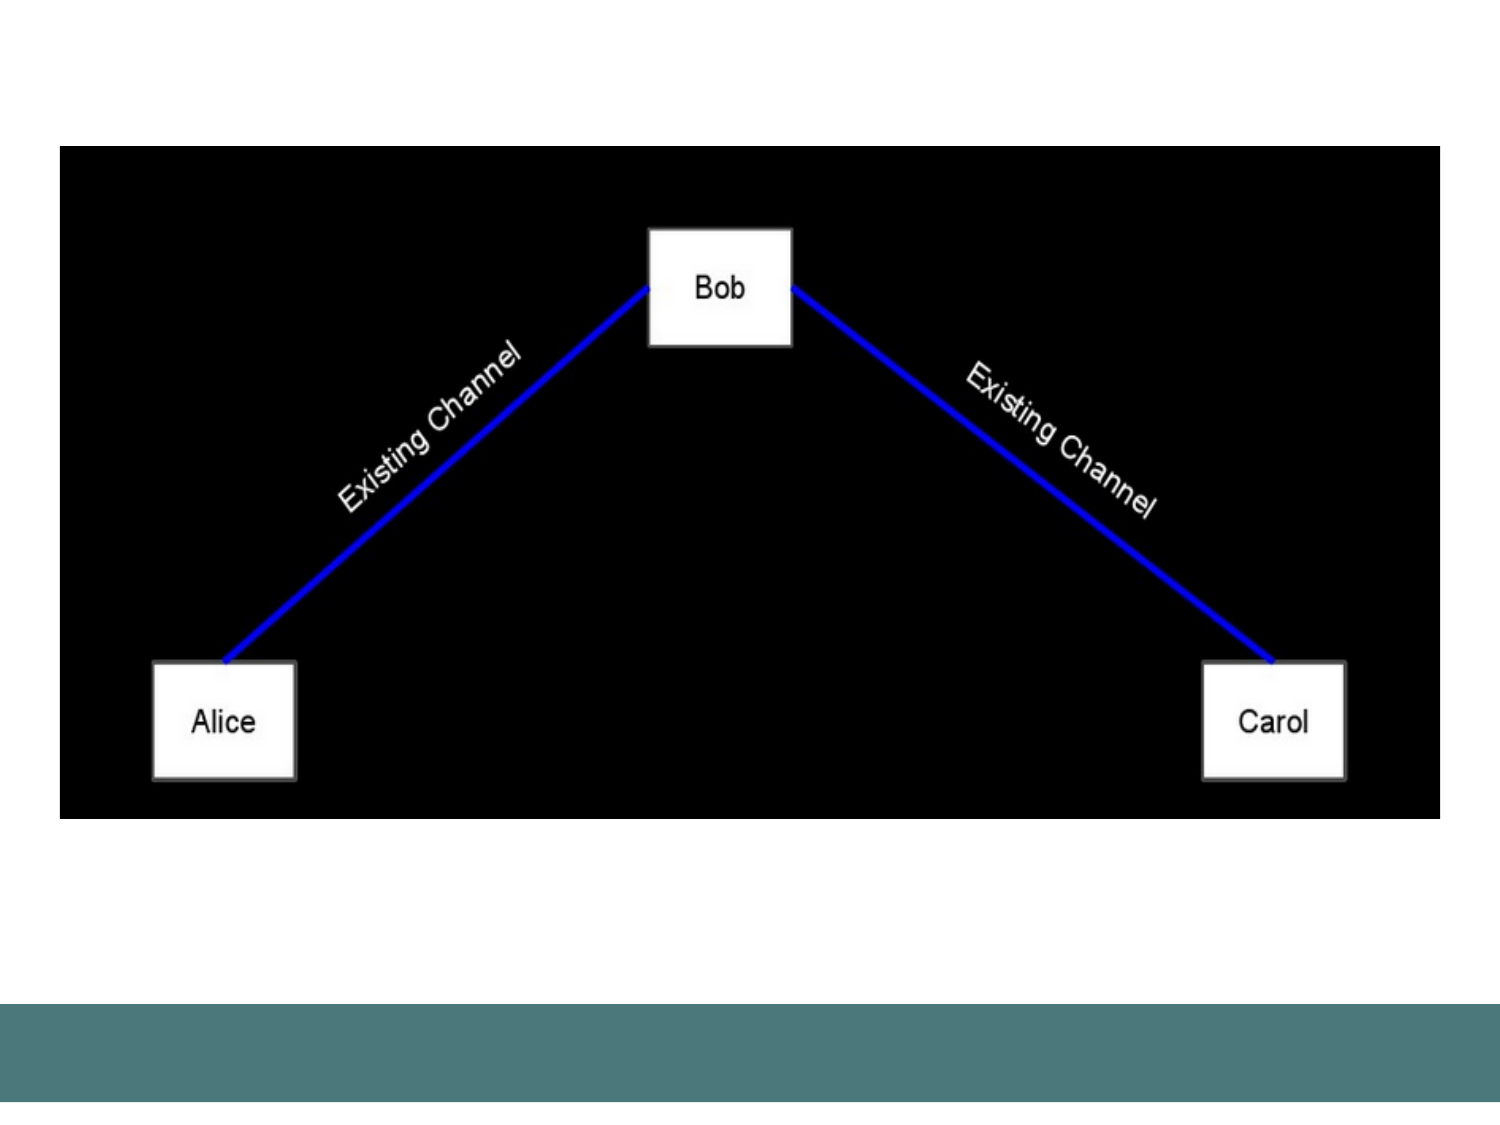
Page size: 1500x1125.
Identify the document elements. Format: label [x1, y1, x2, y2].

picture [59, 146, 1441, 819]
